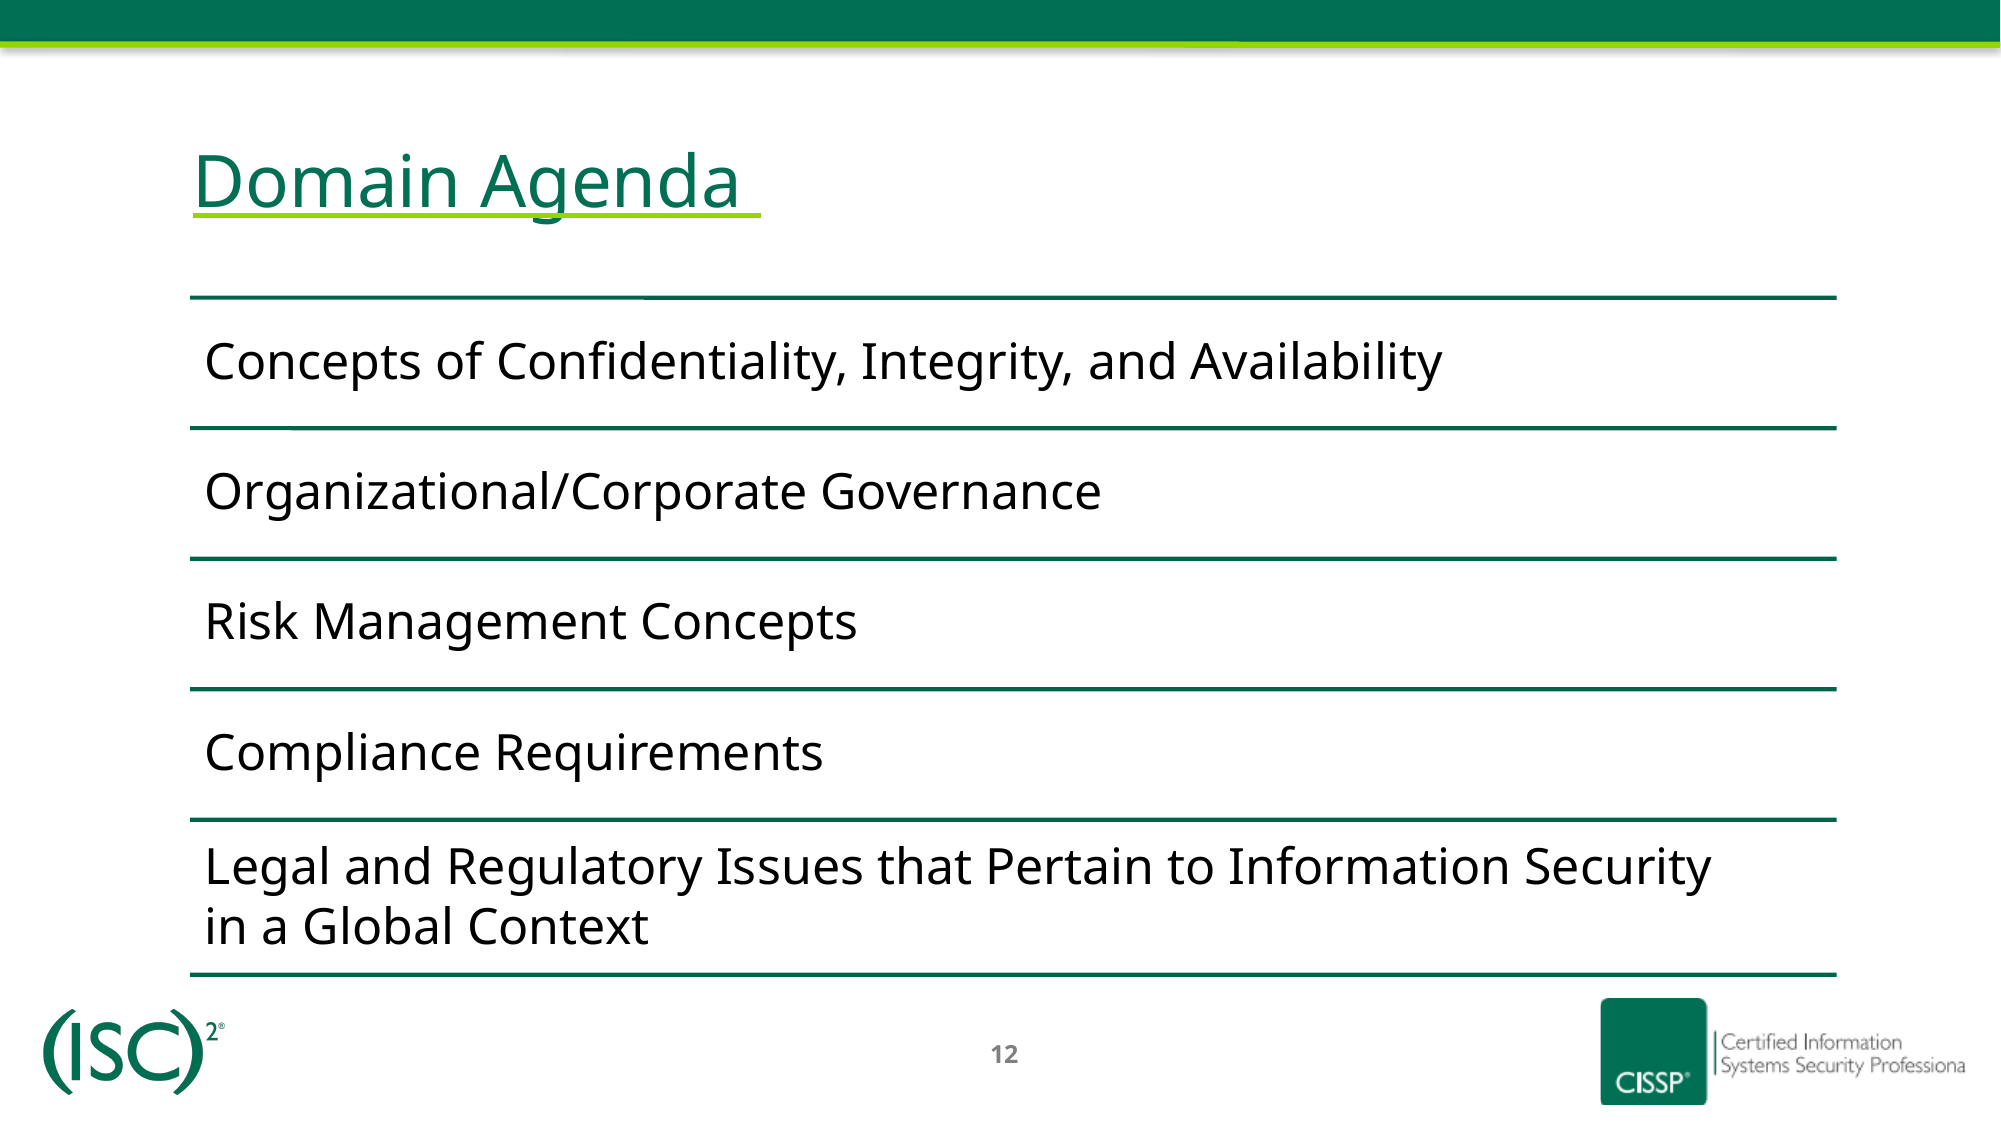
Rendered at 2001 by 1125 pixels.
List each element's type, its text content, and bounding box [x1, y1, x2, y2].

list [189, 296, 1837, 1107]
picture [40, 1005, 189, 1099]
title Domain Agenda [177, 91, 1600, 280]
